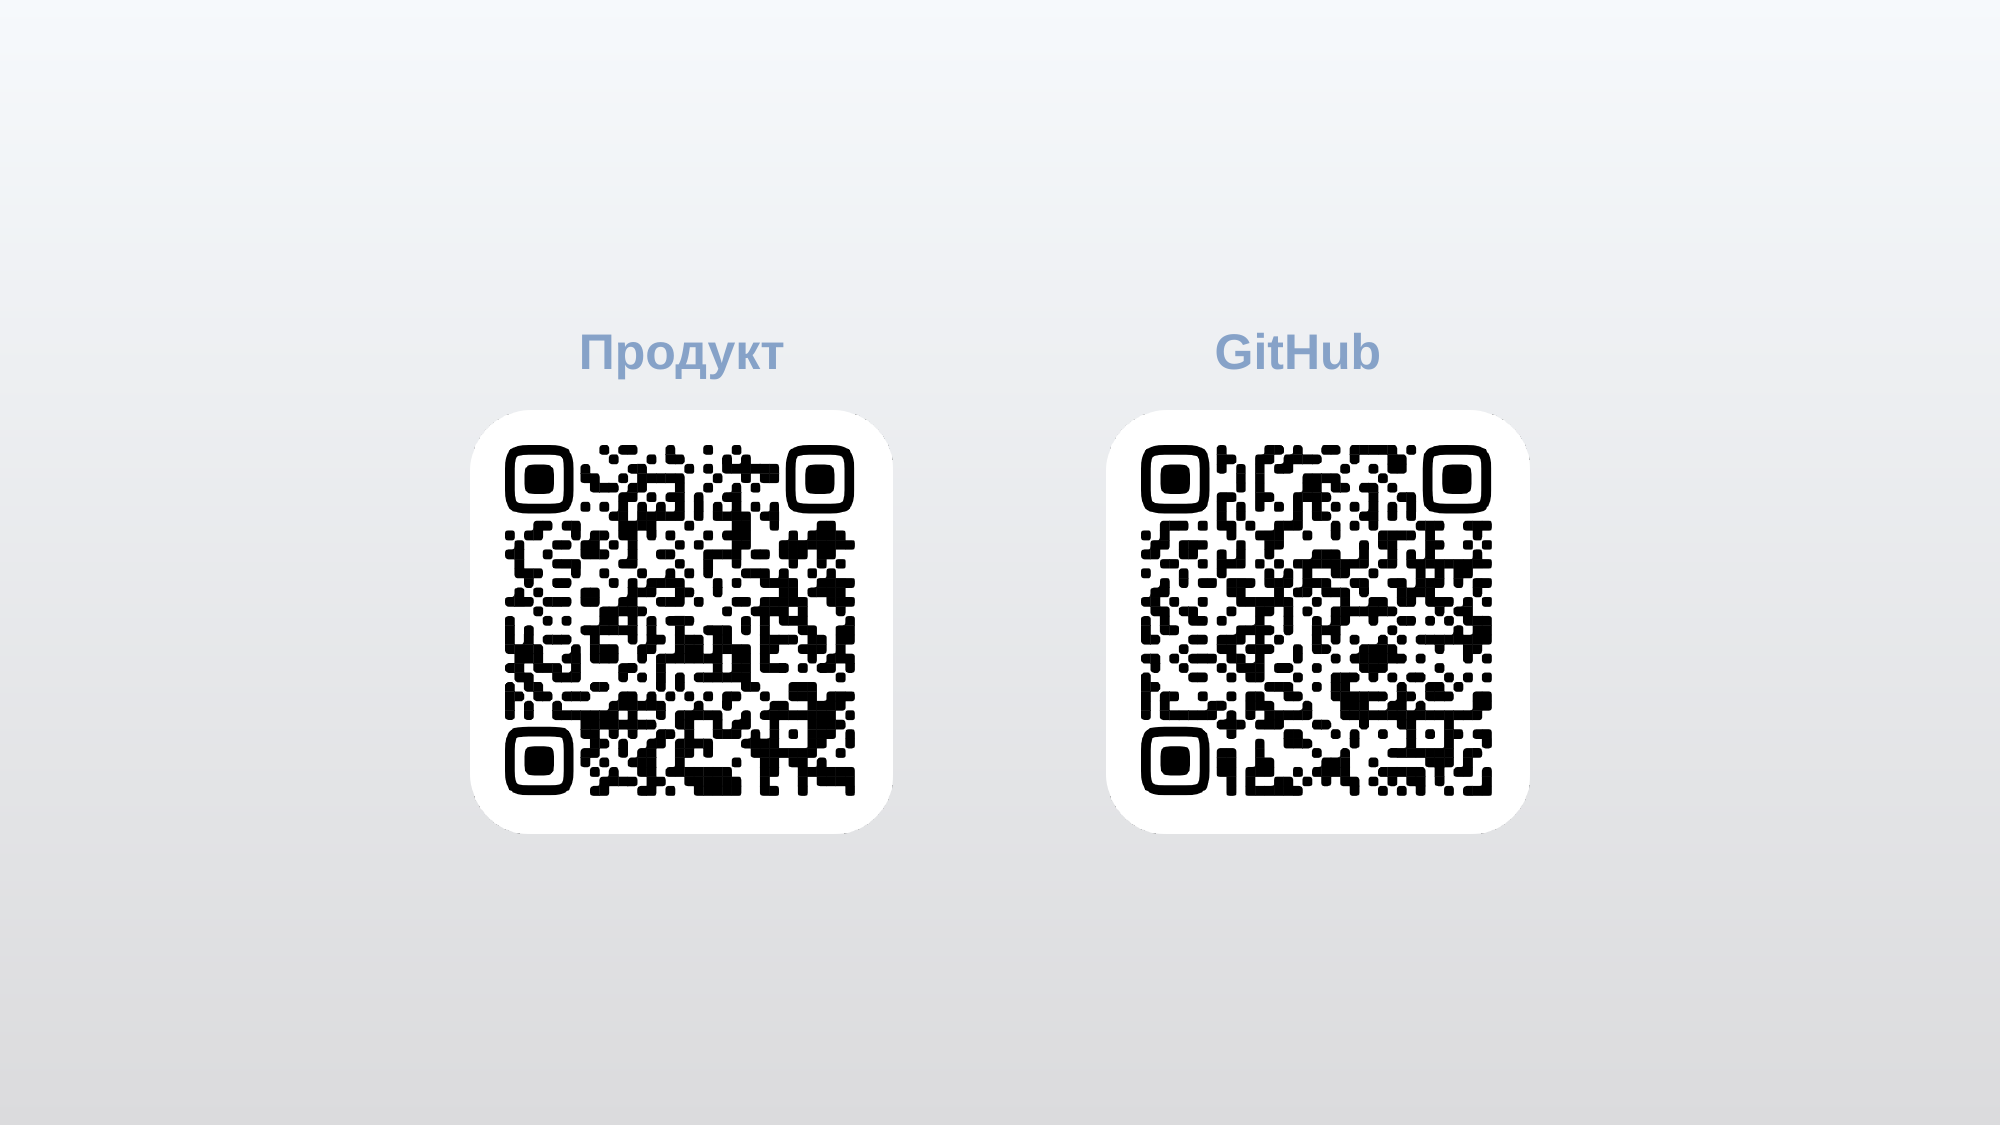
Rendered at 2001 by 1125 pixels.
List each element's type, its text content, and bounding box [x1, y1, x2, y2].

list Продукт [515, 315, 849, 389]
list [470, 410, 894, 834]
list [1106, 410, 1530, 834]
list GitHub [1175, 315, 1435, 389]
